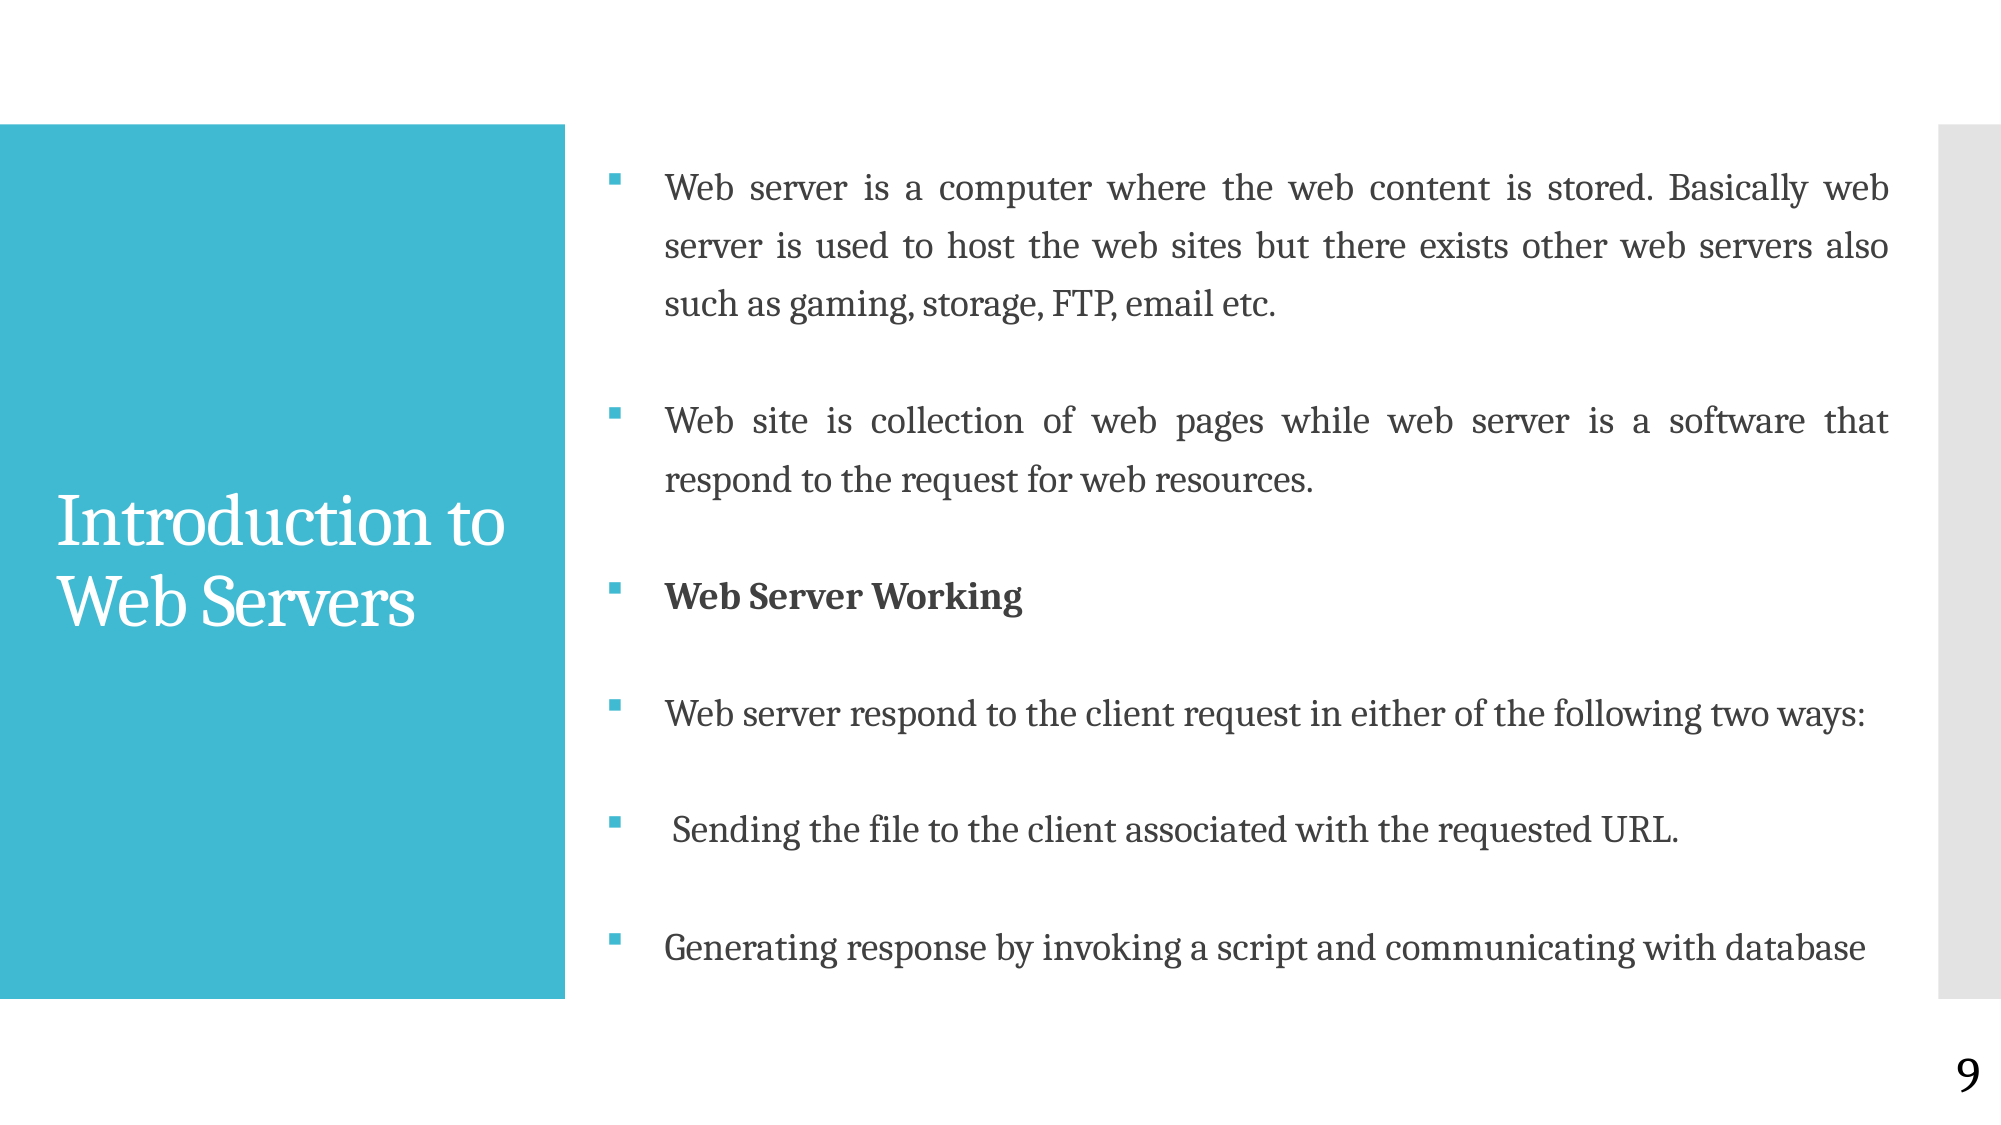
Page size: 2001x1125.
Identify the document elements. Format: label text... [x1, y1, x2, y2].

slide_number 9 [1744, 1042, 1996, 1103]
list Web server is a computer where the web content is stored. Basically web server is used to host the web sites but there exists other web servers also such as gaming, storage, FTP, email etc. Web site is collection of web pages while web server is a software that respond to the request for web resources. Web Server Working Web server respond to the client request in either of the following two ways: Sending the file to the client associated with the requested URL. Generating response by invoking a script and communicating with database [591, 141, 1906, 982]
title Introduction to Web Servers [41, 184, 525, 940]
